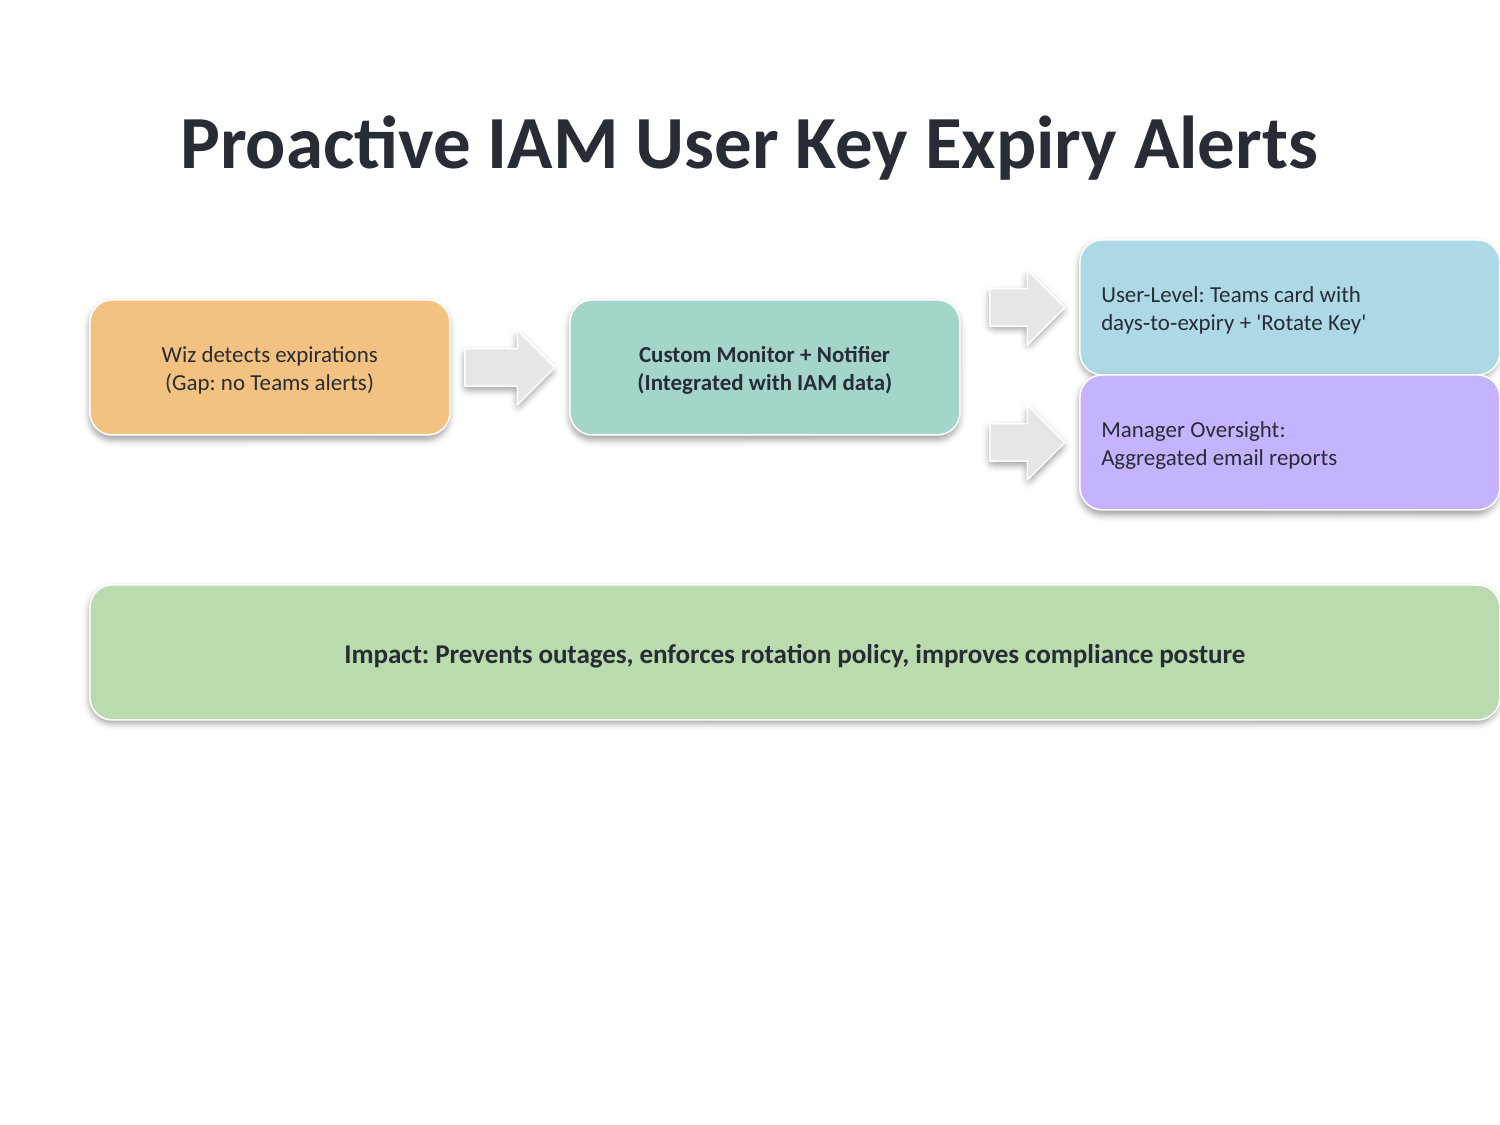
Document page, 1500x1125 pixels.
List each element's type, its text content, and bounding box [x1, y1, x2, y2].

text_box User-Level: Teams card with days‑to‑expiry + 'Rotate Key' [1079, 239, 1500, 375]
title Proactive IAM User Key Expiry Alerts [75, 45, 1425, 233]
text_box [989, 404, 1066, 481]
text_box Impact: Prevents outages, enforces rotation policy, improves compliance posture [89, 584, 1500, 721]
text_box [989, 269, 1066, 346]
text_box Manager Oversight: Aggregated email reports [1079, 374, 1500, 511]
text_box Wiz detects expirations (Gap: no Teams alerts) [89, 299, 451, 436]
text_box Custom Monitor + Notifier (Integrated with IAM data) [569, 299, 961, 436]
text_box [464, 329, 556, 406]
